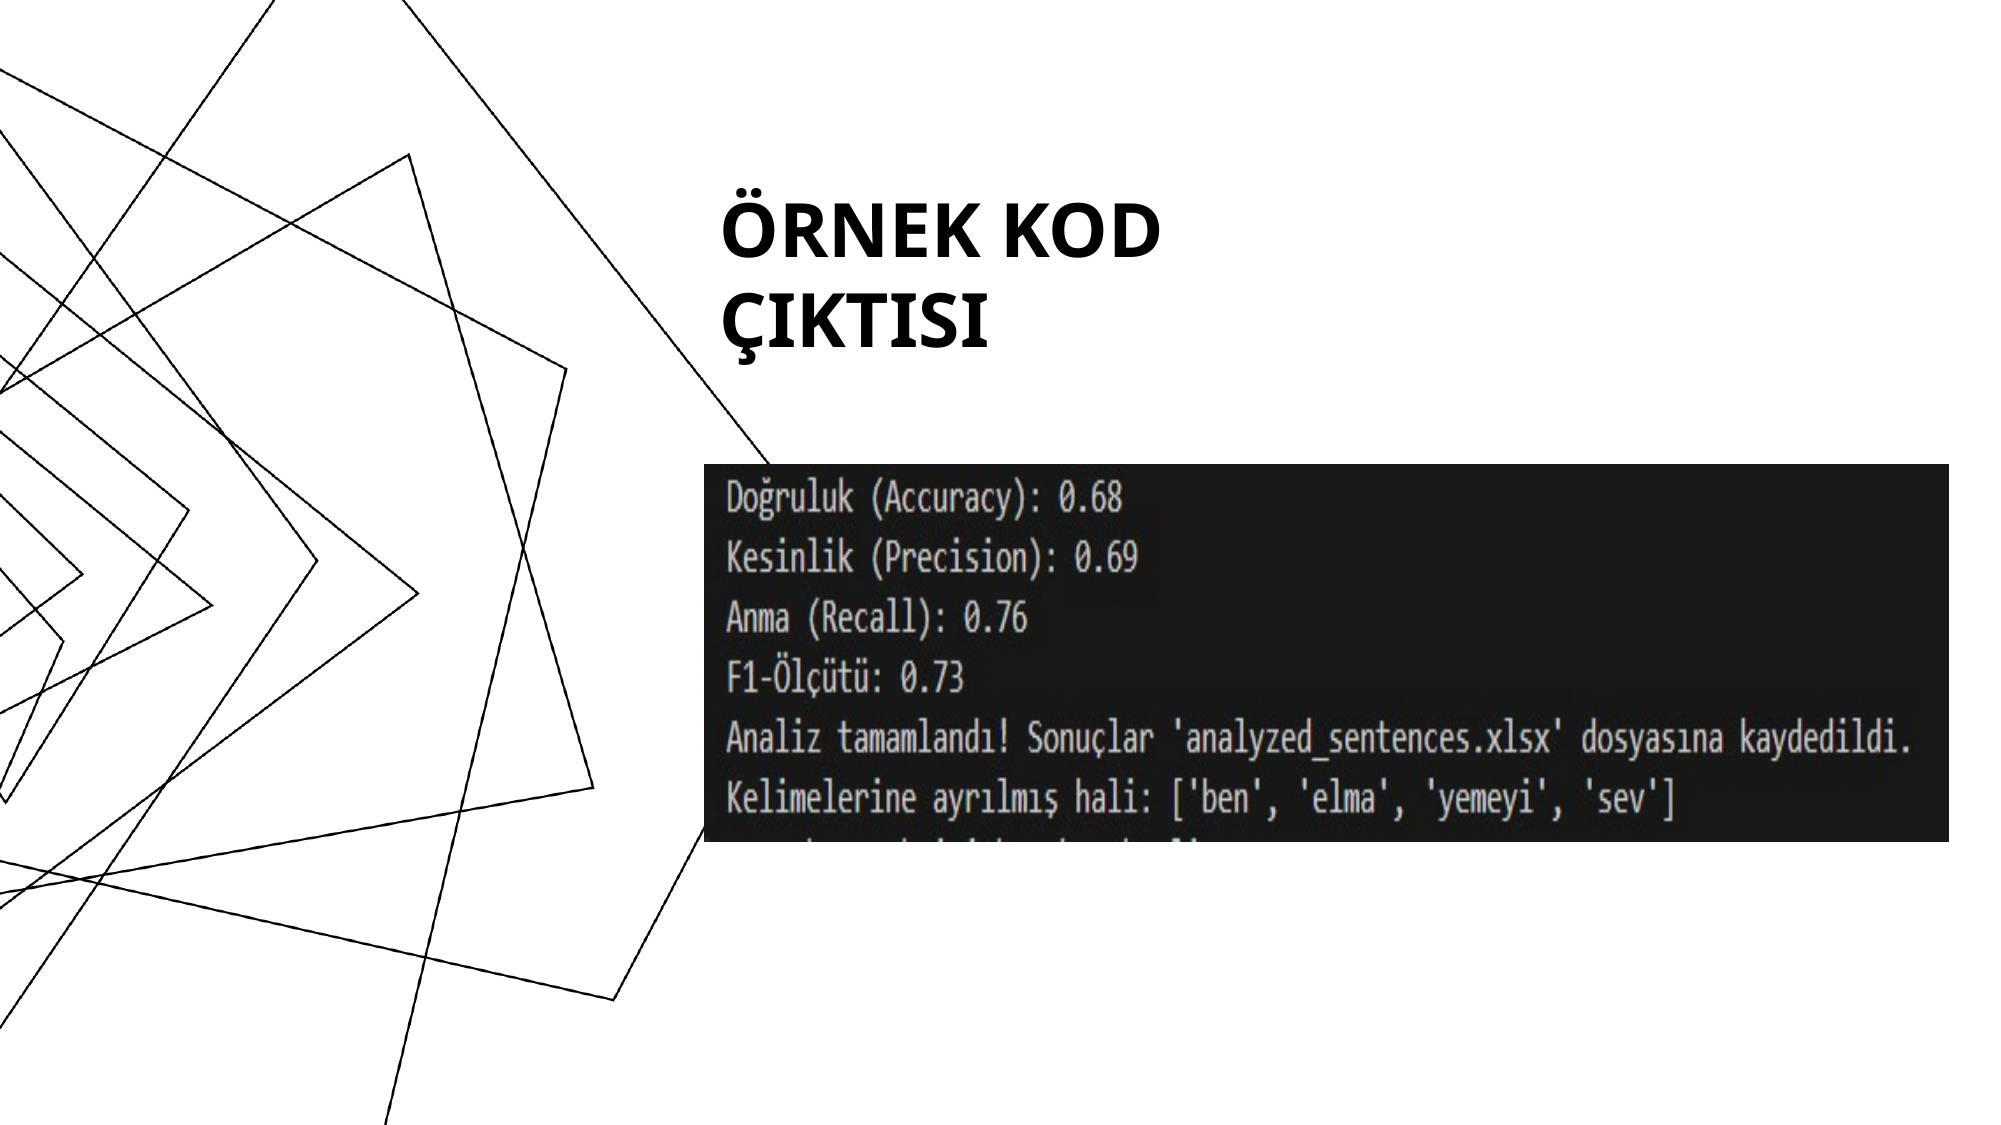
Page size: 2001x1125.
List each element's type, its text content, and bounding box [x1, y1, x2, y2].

picture [0, 0, 1949, 1125]
text_box ÖRNEK KOD ÇIKTISI [704, 174, 1447, 370]
